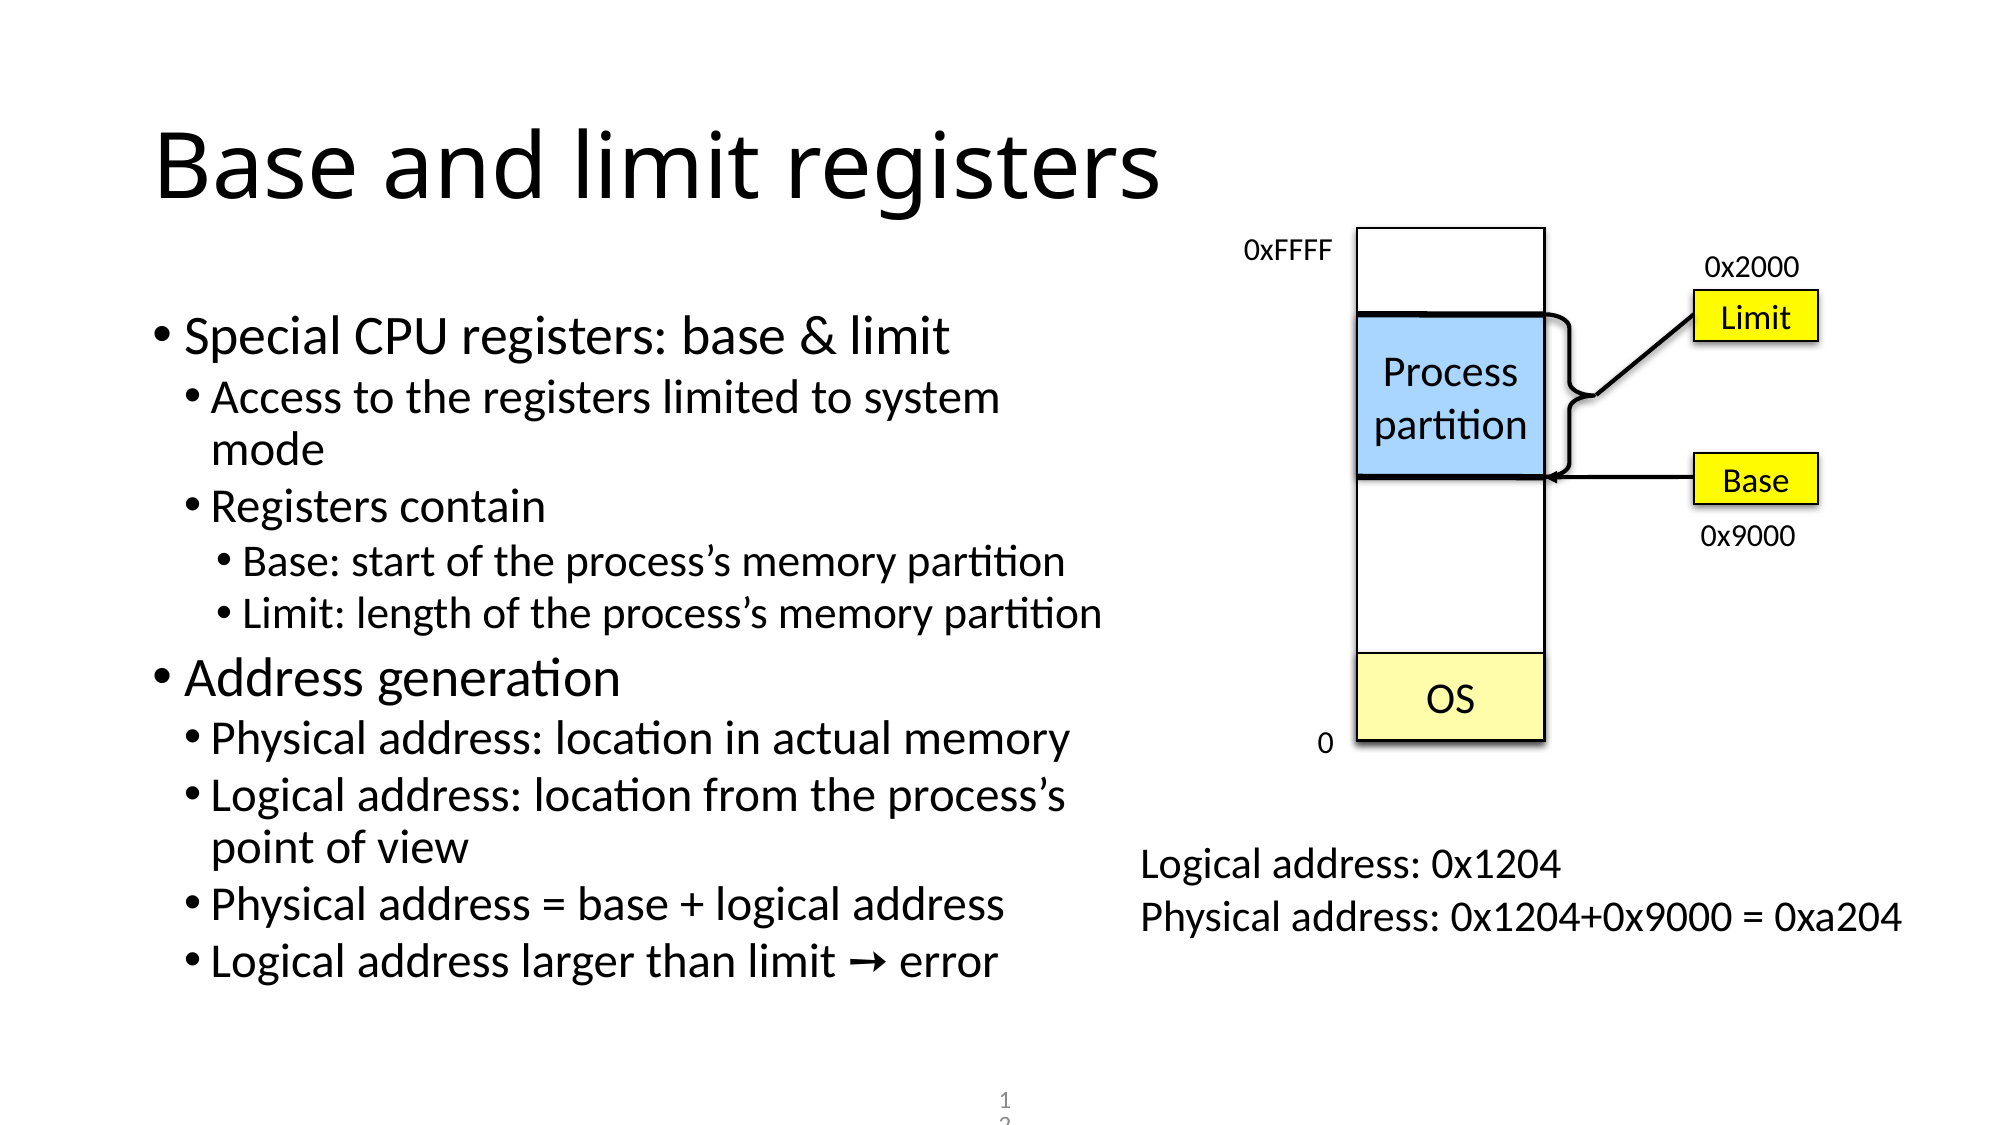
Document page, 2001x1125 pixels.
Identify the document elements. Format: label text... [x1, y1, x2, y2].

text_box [1236, 222, 1819, 766]
title Base and limit registers [137, 59, 1863, 278]
slide_number 12 [983, 1081, 1016, 1116]
text_box Logical address: 0x1204 Physical address: 0x1204+0x9000 = 0xa204 [1134, 828, 1921, 946]
list Special CPU registers: base & limit Access to the registers limited to system mode Registers contain Base: start of the process’s memory partition Limit: length of the process’s memory partition Address generation Physical address: location in actual memory Logical address: location from the process’s point of view Physical address = base + logical address Logical address larger than limit ➙ error [137, 299, 1122, 1014]
